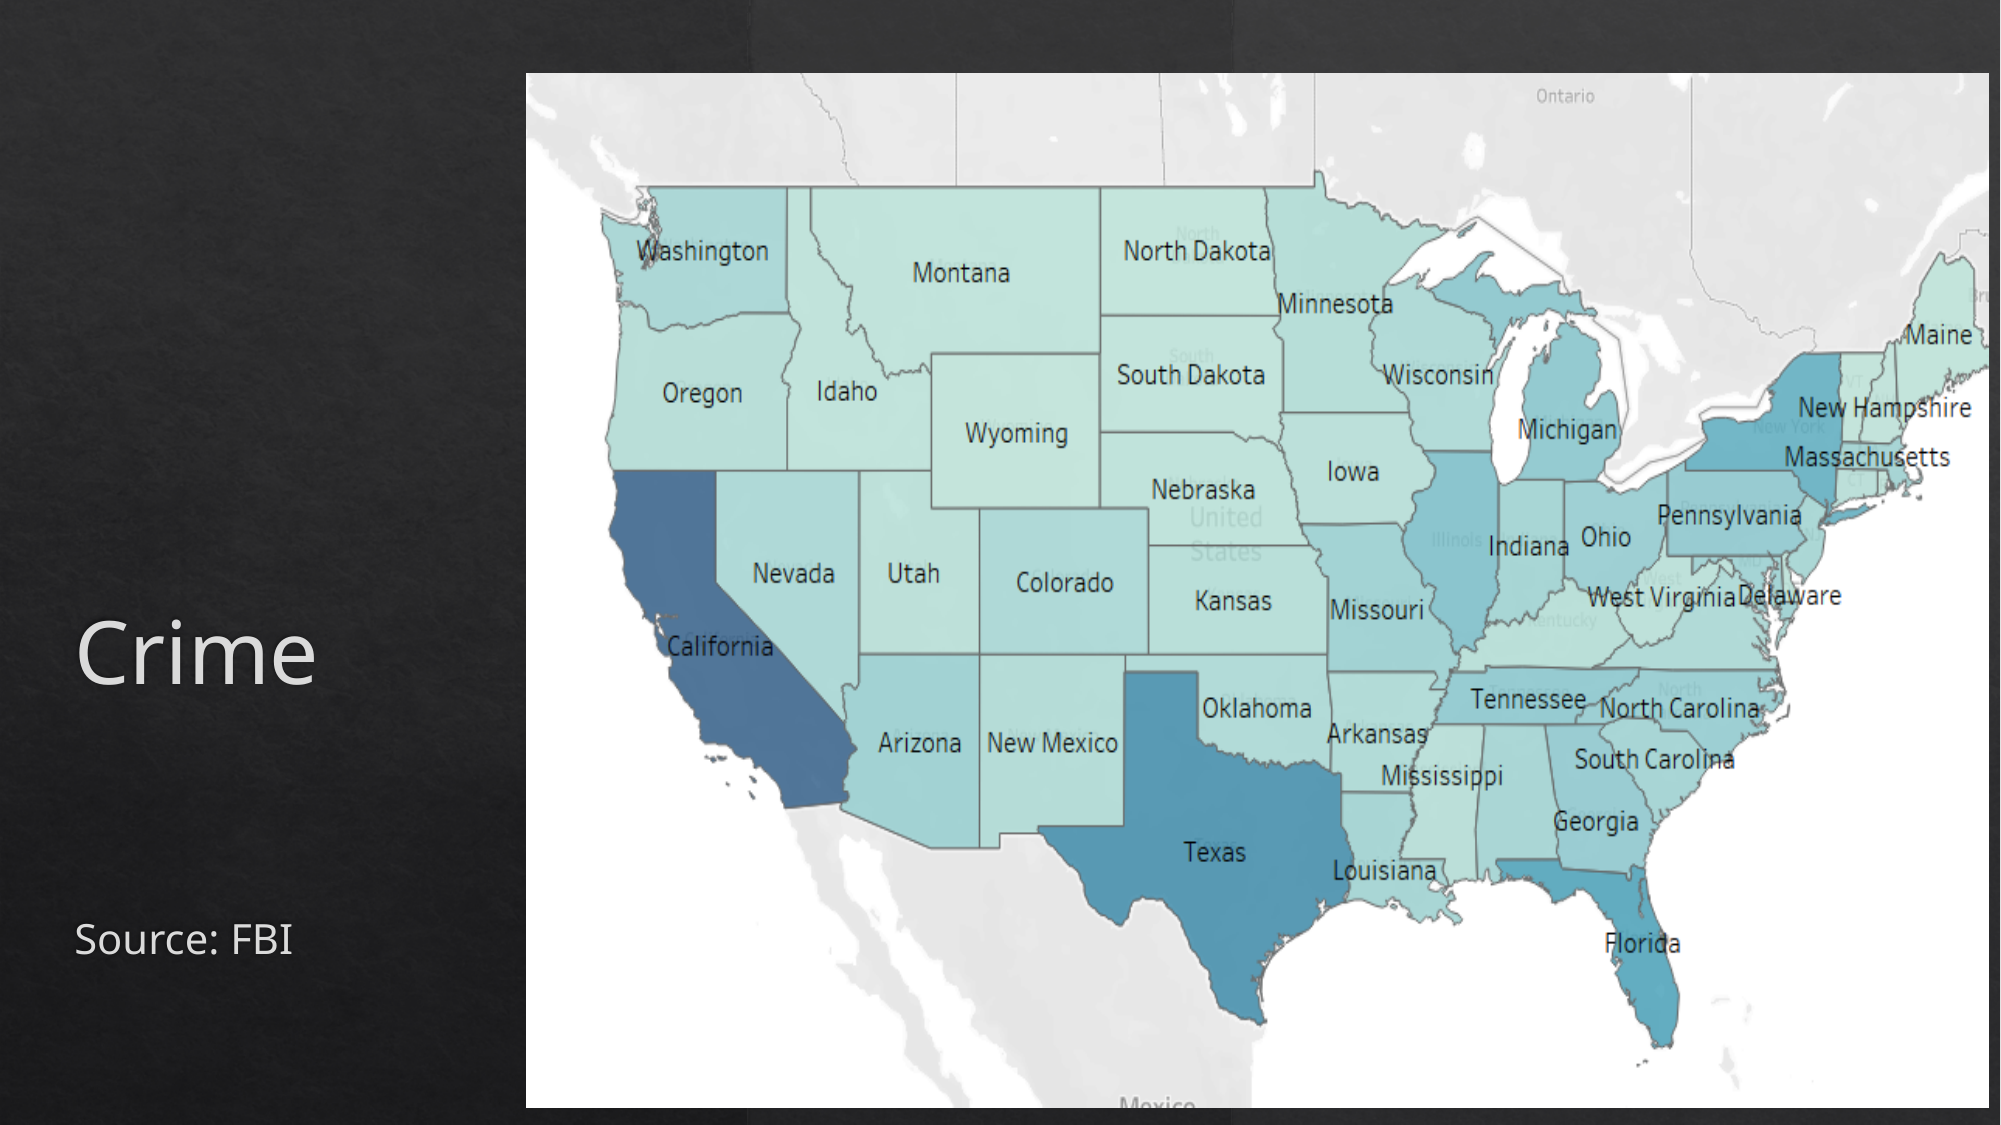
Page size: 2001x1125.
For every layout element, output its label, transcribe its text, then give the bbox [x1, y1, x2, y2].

title Crime Source: FBI [59, 137, 516, 1075]
picture [526, 0, 2000, 1125]
